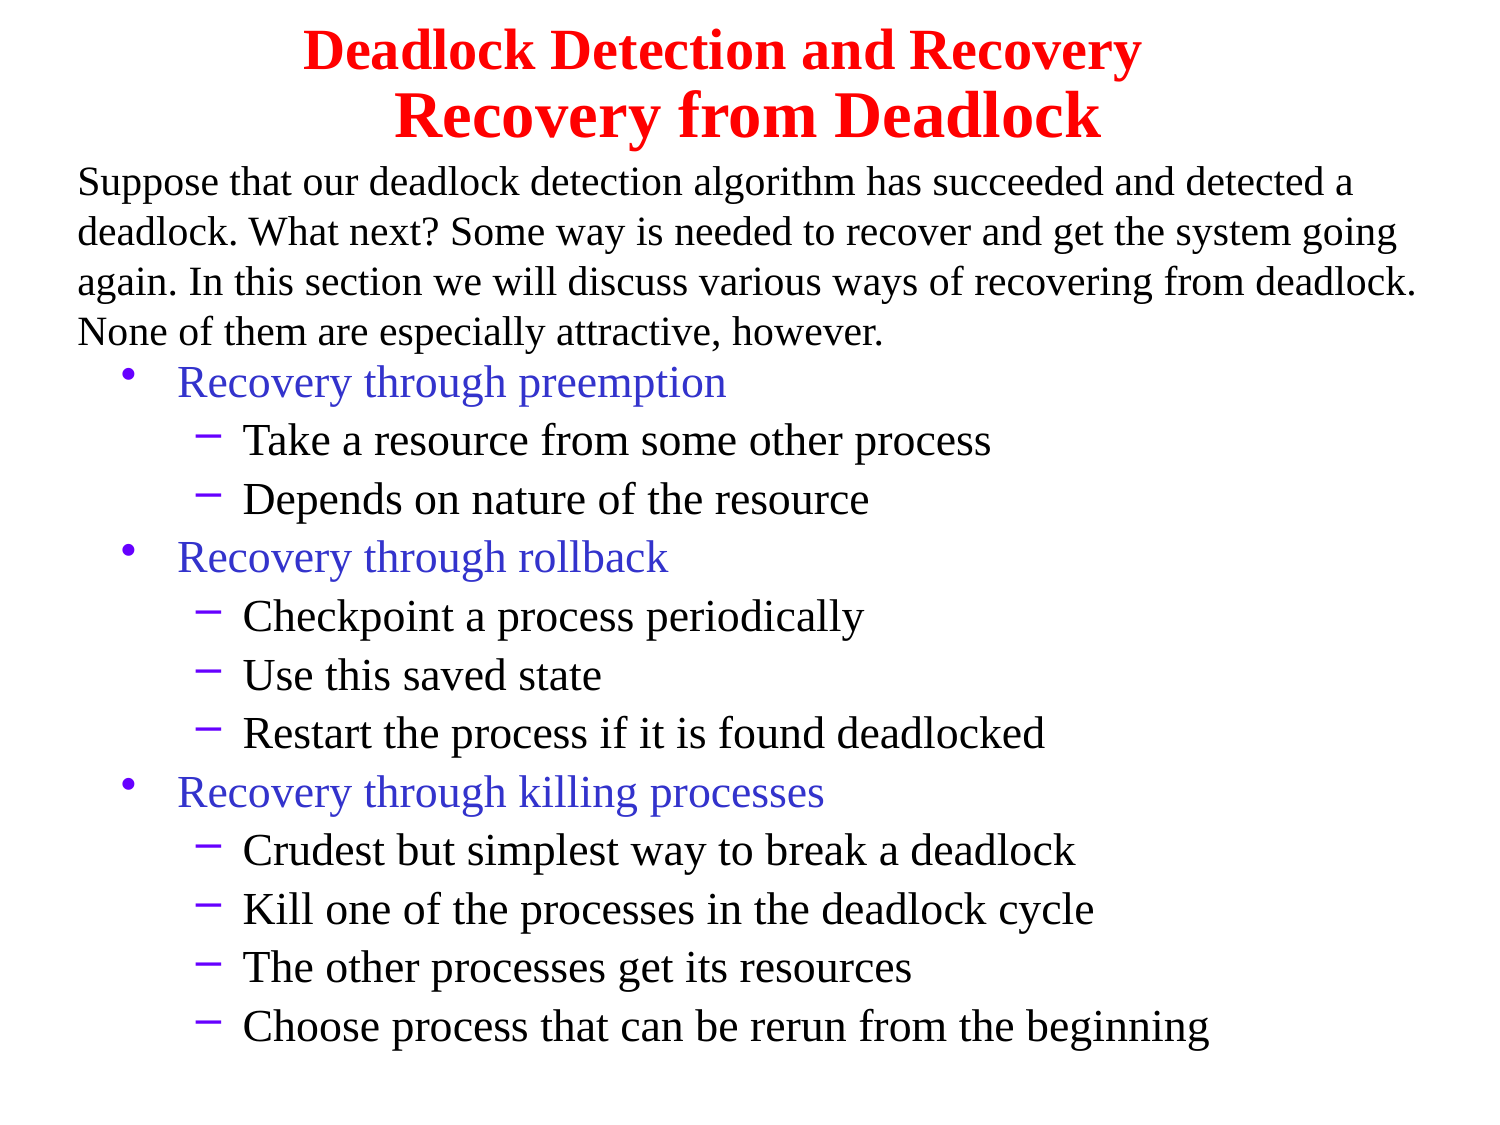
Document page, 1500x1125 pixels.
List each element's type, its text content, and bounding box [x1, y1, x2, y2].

text_box Suppose that our deadlock detection algorithm has succeeded and detected a deadlock. What next? Some way is needed to recover and get the system going again. In this section we will discuss various ways of recovering from deadlock. None of them are especially attractive, however. [62, 146, 1450, 362]
list Recovery through preemption Take a resource from some other process Depends on nature of the resource Recovery through rollback Checkpoint a process periodically Use this saved state Restart the process if it is found deadlocked Recovery through killing processes Crudest but simplest way to break a deadlock Kill one of the processes in the deadlock cycle The other processes get its resources Choose process that can be rerun from the beginning [105, 362, 1341, 1059]
title Recovery from Deadlock [29, 9, 1468, 212]
text_box Deadlock Detection and Recovery [85, 4, 1361, 89]
